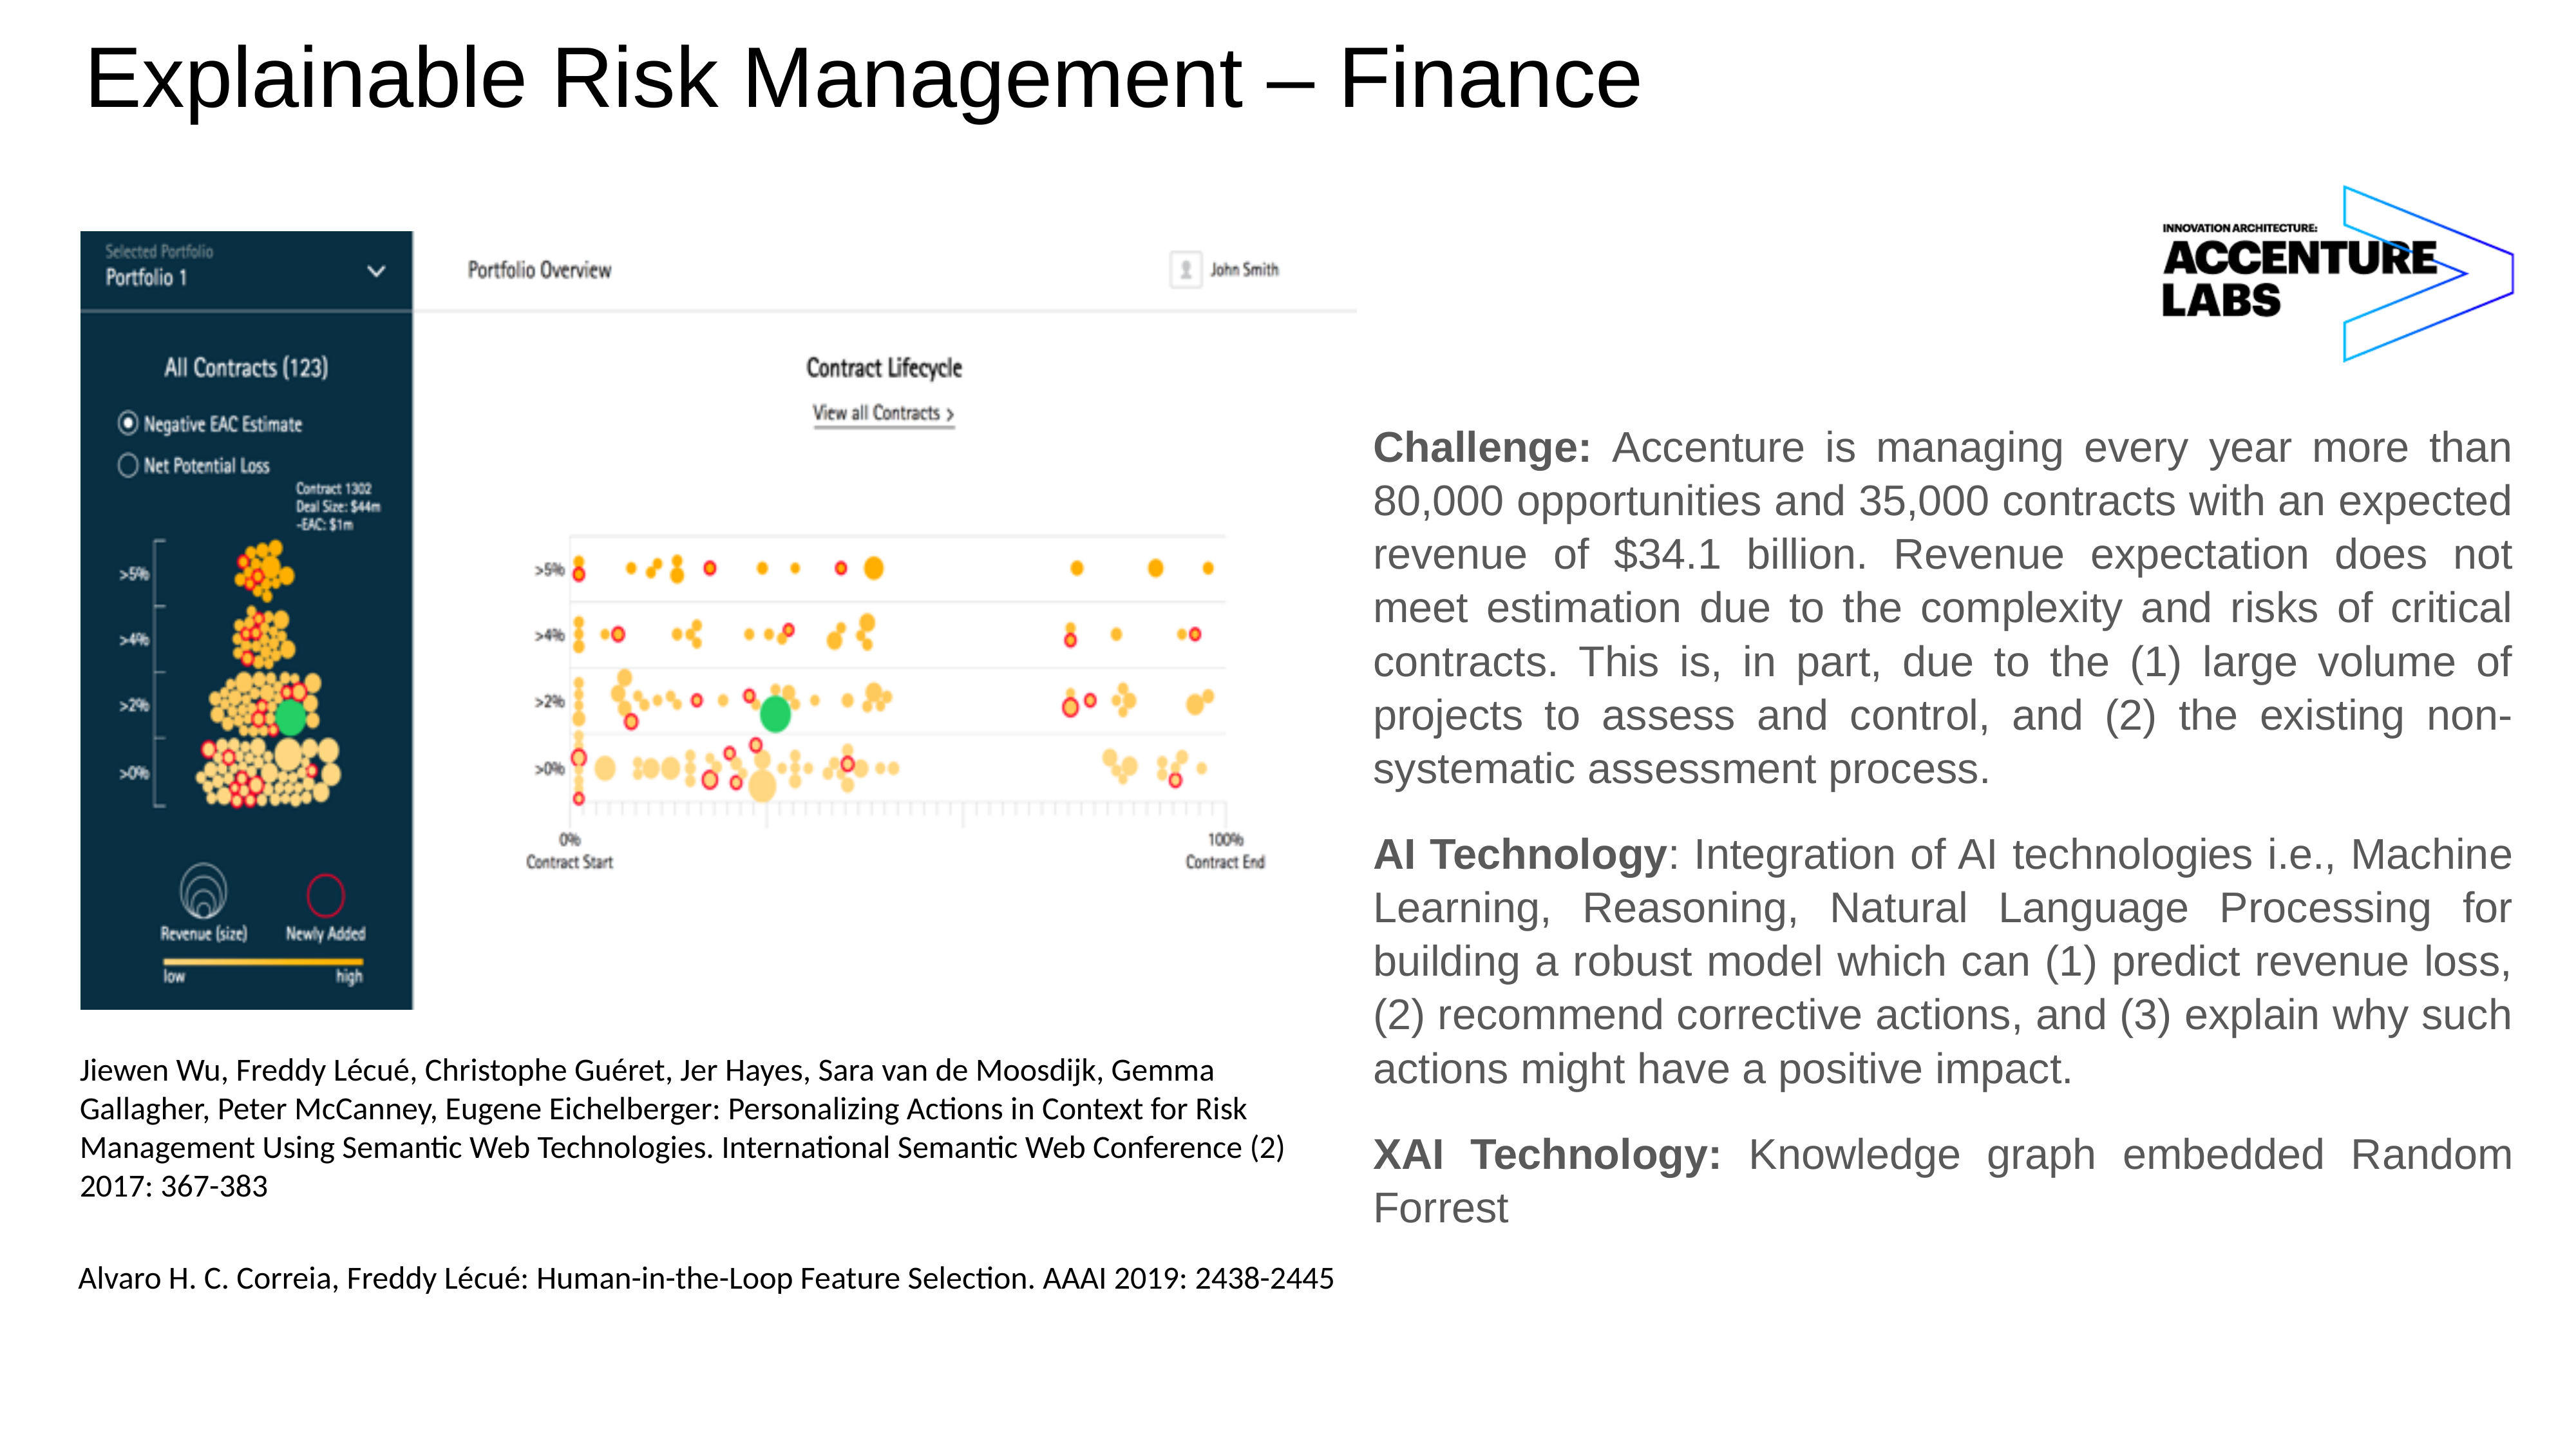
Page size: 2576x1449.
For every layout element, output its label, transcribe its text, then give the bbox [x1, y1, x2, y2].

text_box Challenge: Accenture is managing every year more than 80,000 opportunities and 35,000 contracts with an expected revenue of $34.1 billion. Revenue expectation does not meet estimation due to the complexity and risks of critical contracts. This is, in part, due to the (1) large volume of projects to assess and control, and (2) the existing non-systematic assessment process. AI Technology: Integration of AI technologies i.e., Machine Learning, Reasoning, Natural Language Processing for building a robust model which can (1) predict revenue loss, (2) recommend corrective actions, and (3) explain why such actions might have a positive impact. XAI Technology: Knowledge graph embedded Random Forrest [1373, 417, 2514, 1403]
picture [2155, 185, 2519, 363]
text_box Alvaro H. C. Correia, Freddy Lécué: Human-in-the-Loop Feature Selection. AAAI 2019: 2438-2445 [65, 1243, 1349, 1308]
title Explainable Risk Management – Finance [75, 0, 2519, 159]
text_box Jiewen Wu, Freddy Lécué, Christophe Guéret, Jer Hayes, Sara van de Moosdijk, Gemma Gallagher, Peter McCanney, Eugene Eichelberger: Personalizing Actions in Context for Risk Management Using Semantic Web Technologies. International Semantic Web Conference (2) 2017: 367-383 [70, 1039, 1356, 1213]
picture [80, 231, 1357, 1010]
